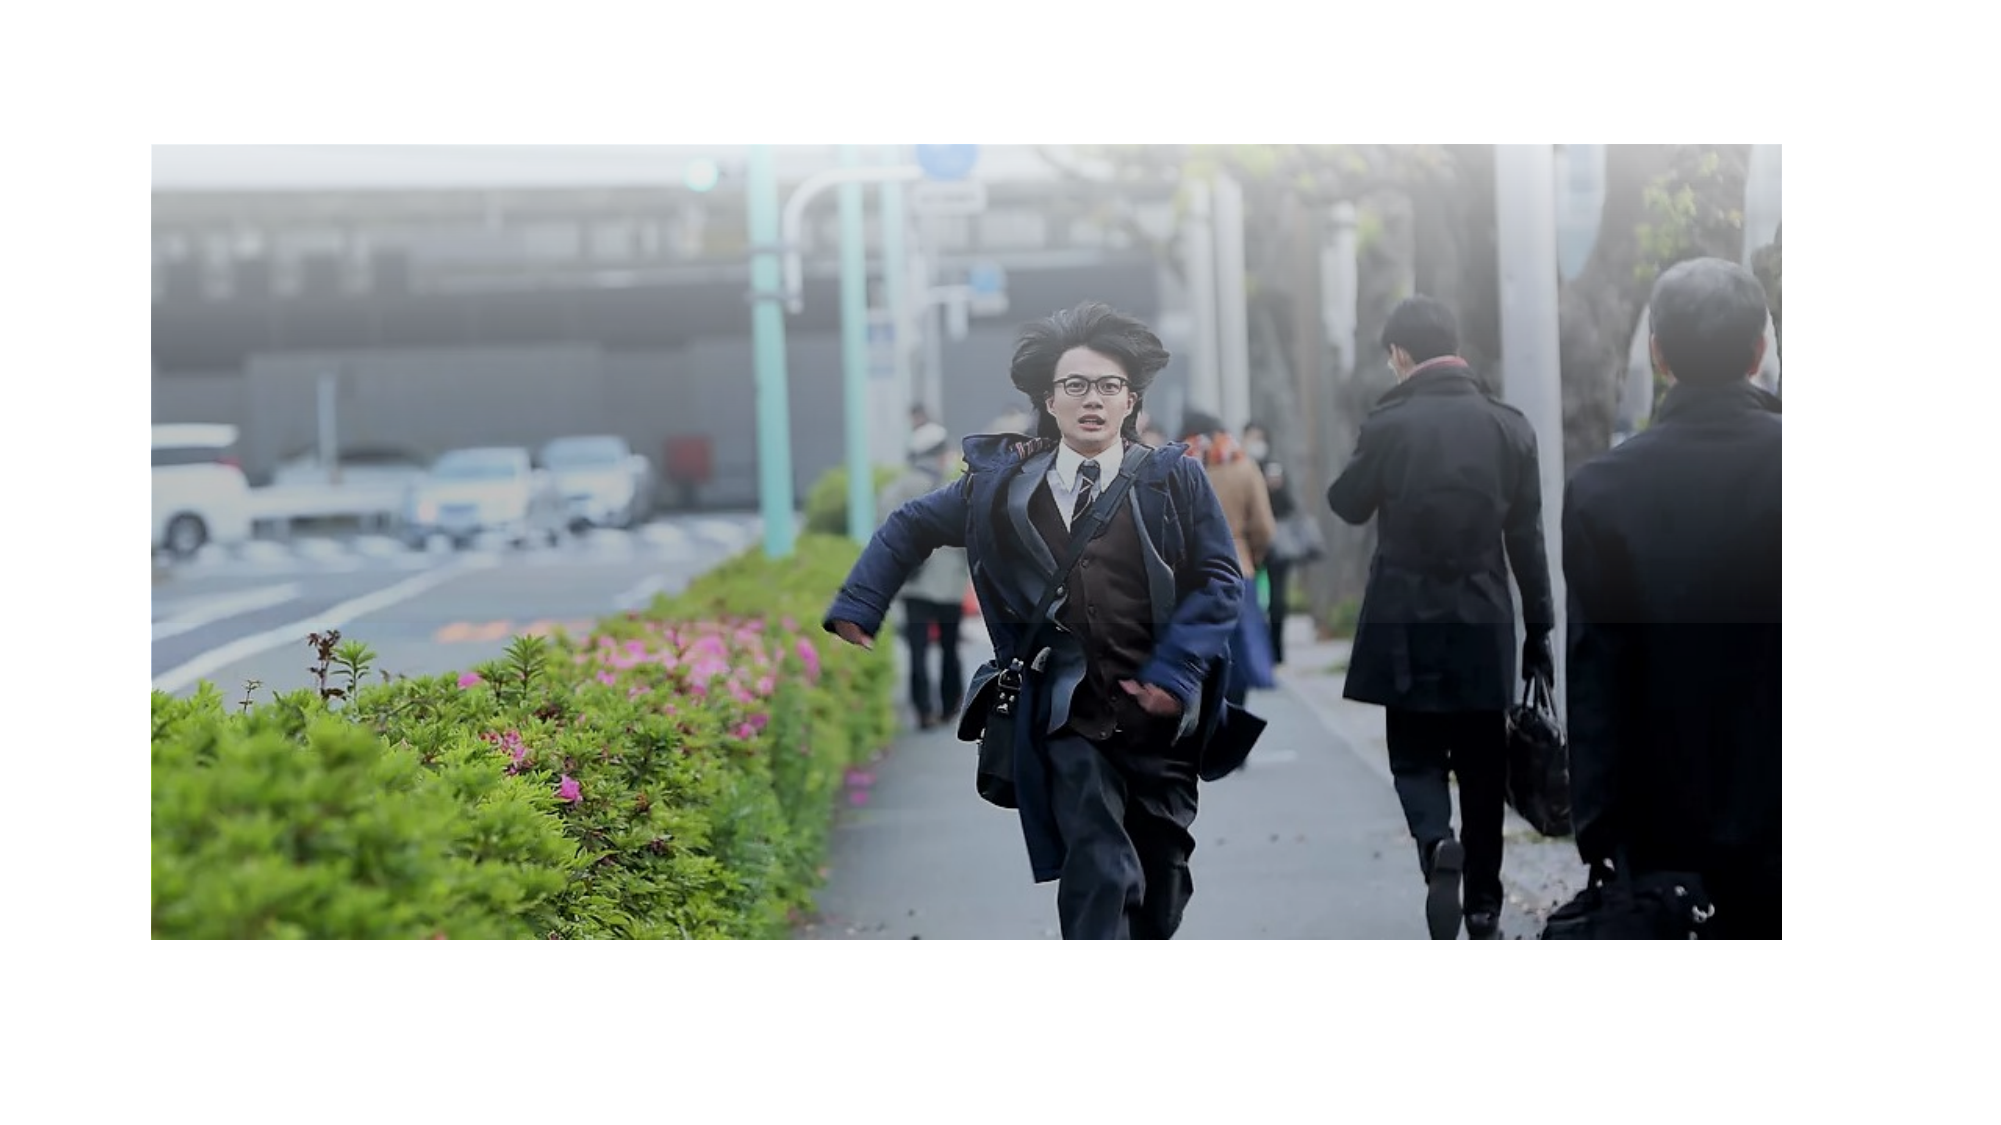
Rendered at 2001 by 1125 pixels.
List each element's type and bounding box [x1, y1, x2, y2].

picture [151, 144, 1782, 941]
